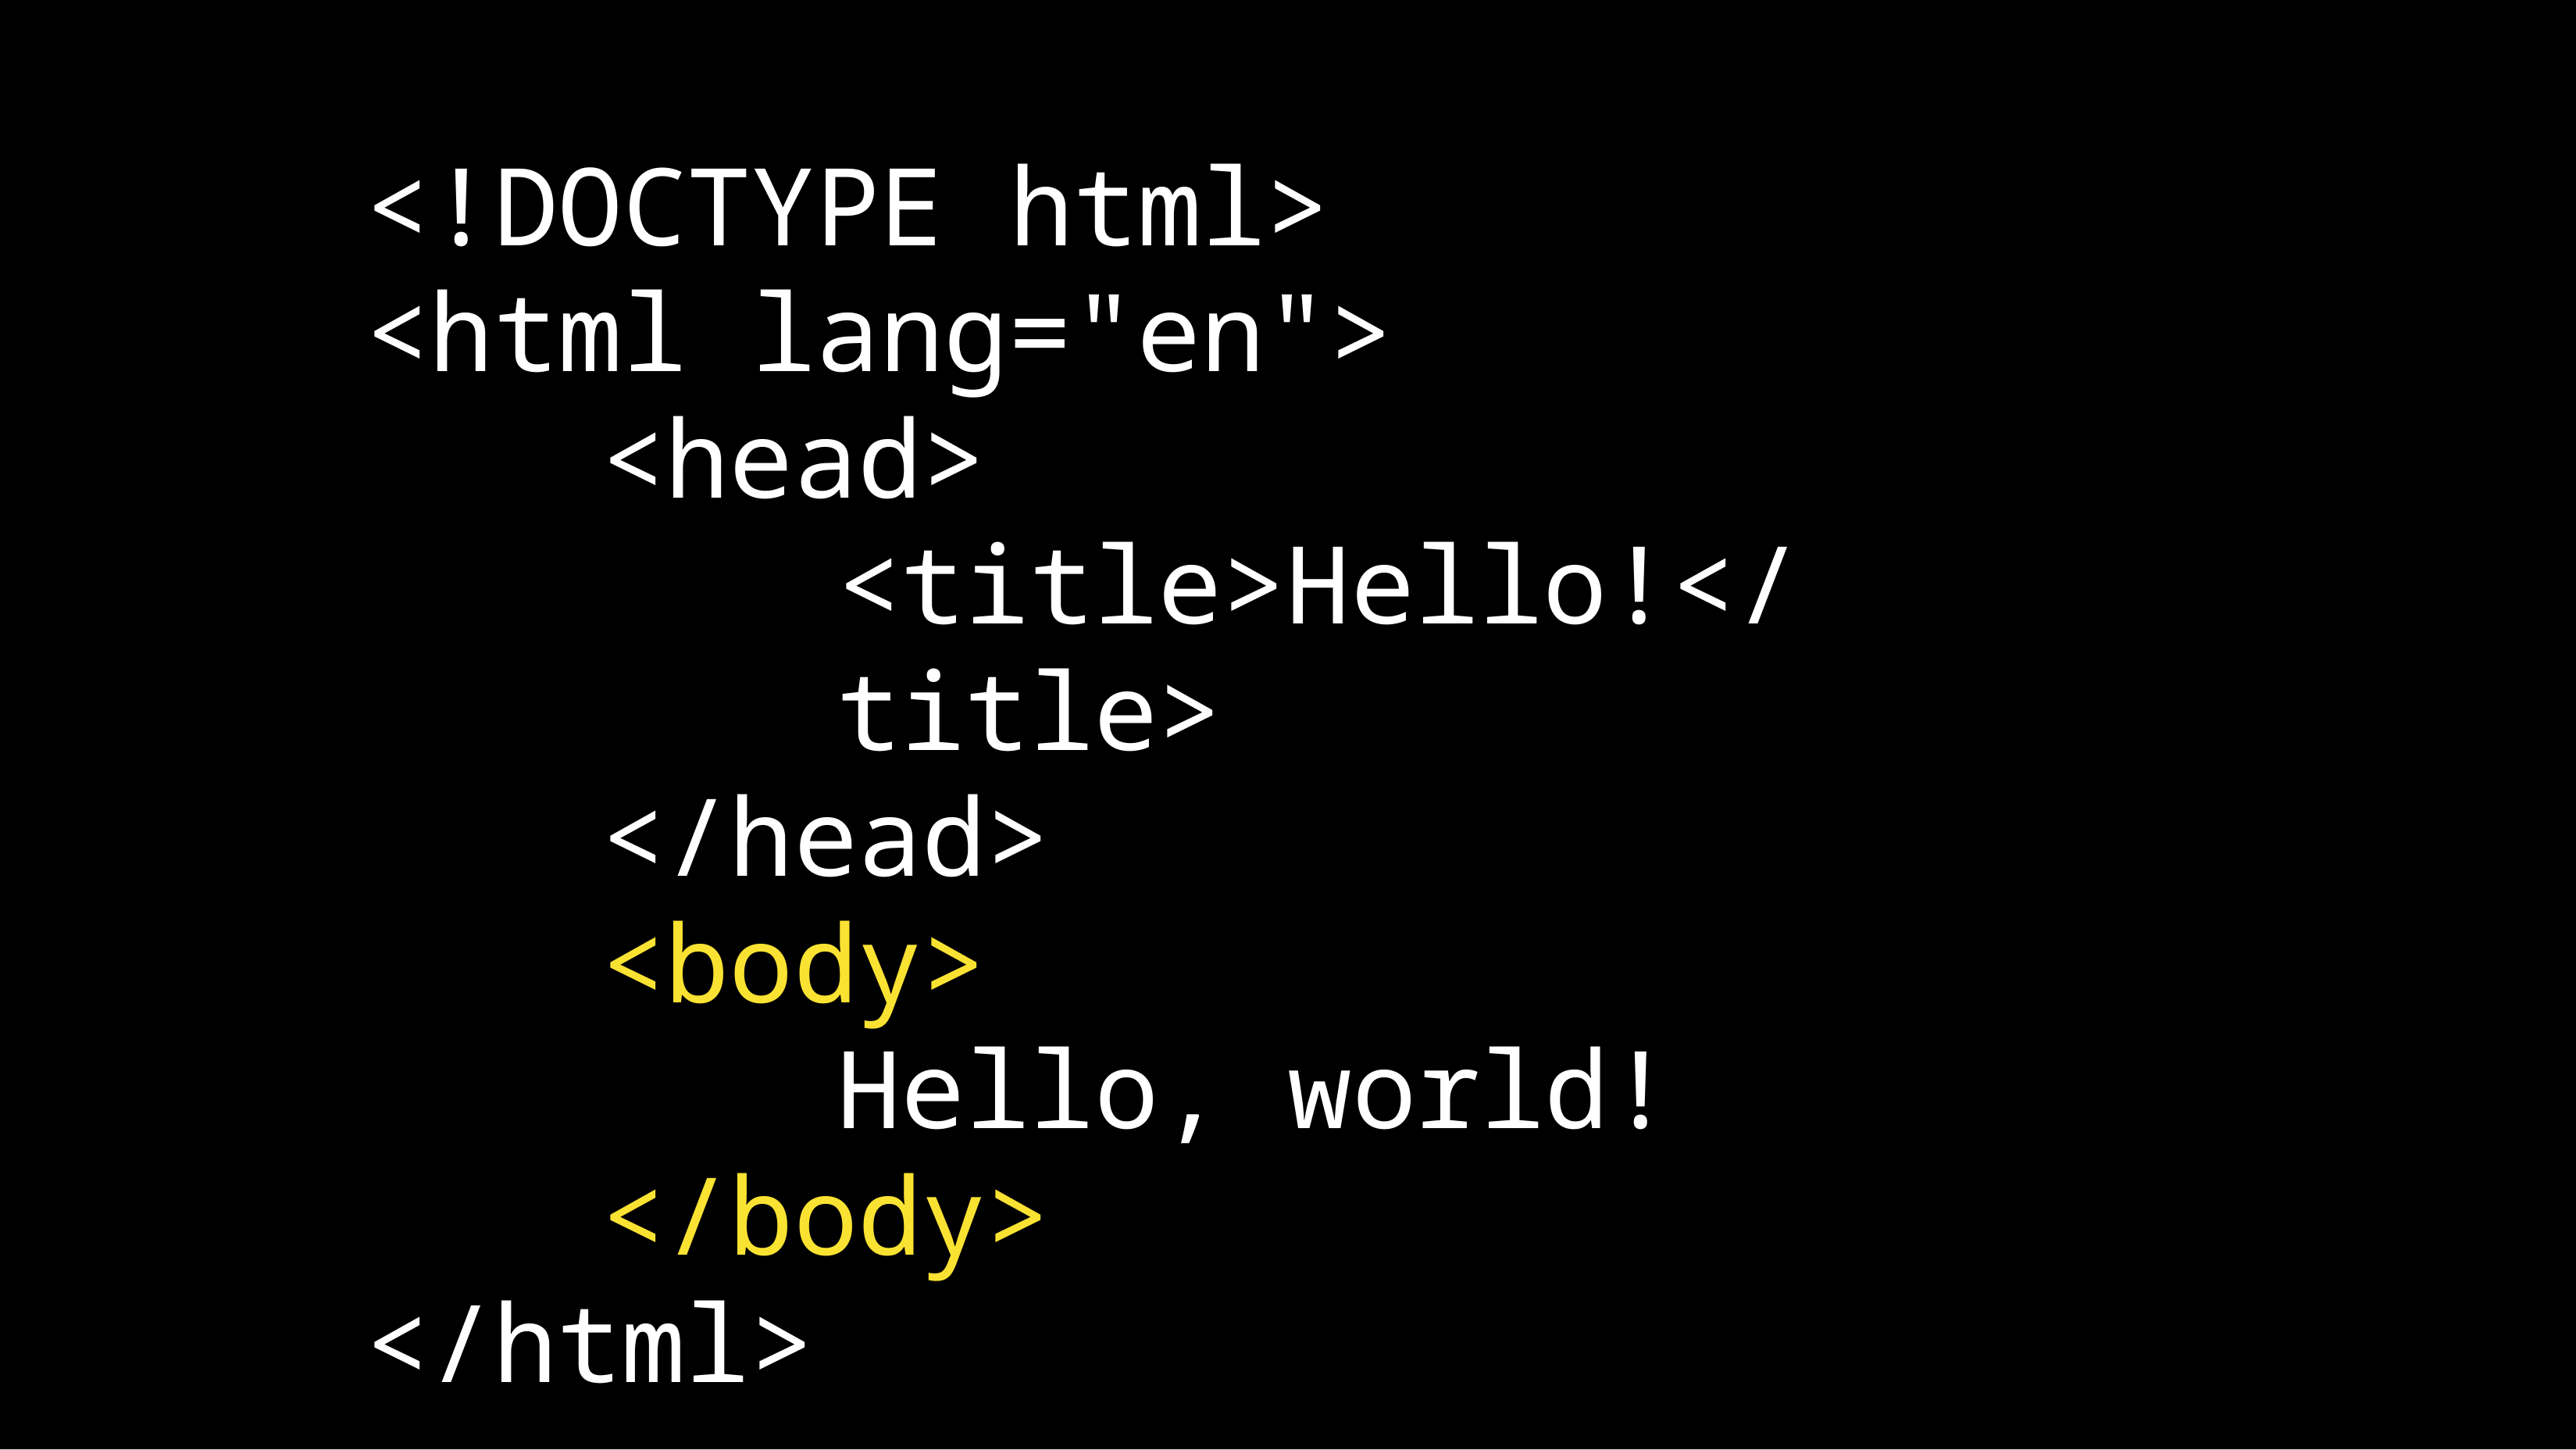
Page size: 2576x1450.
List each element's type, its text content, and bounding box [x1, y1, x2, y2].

text_box <!DOCTYPE html> <html lang="en"> <head> <title>Hello!</title> </head> <body> Hello, world! </body> </html> [363, 138, 2078, 1404]
